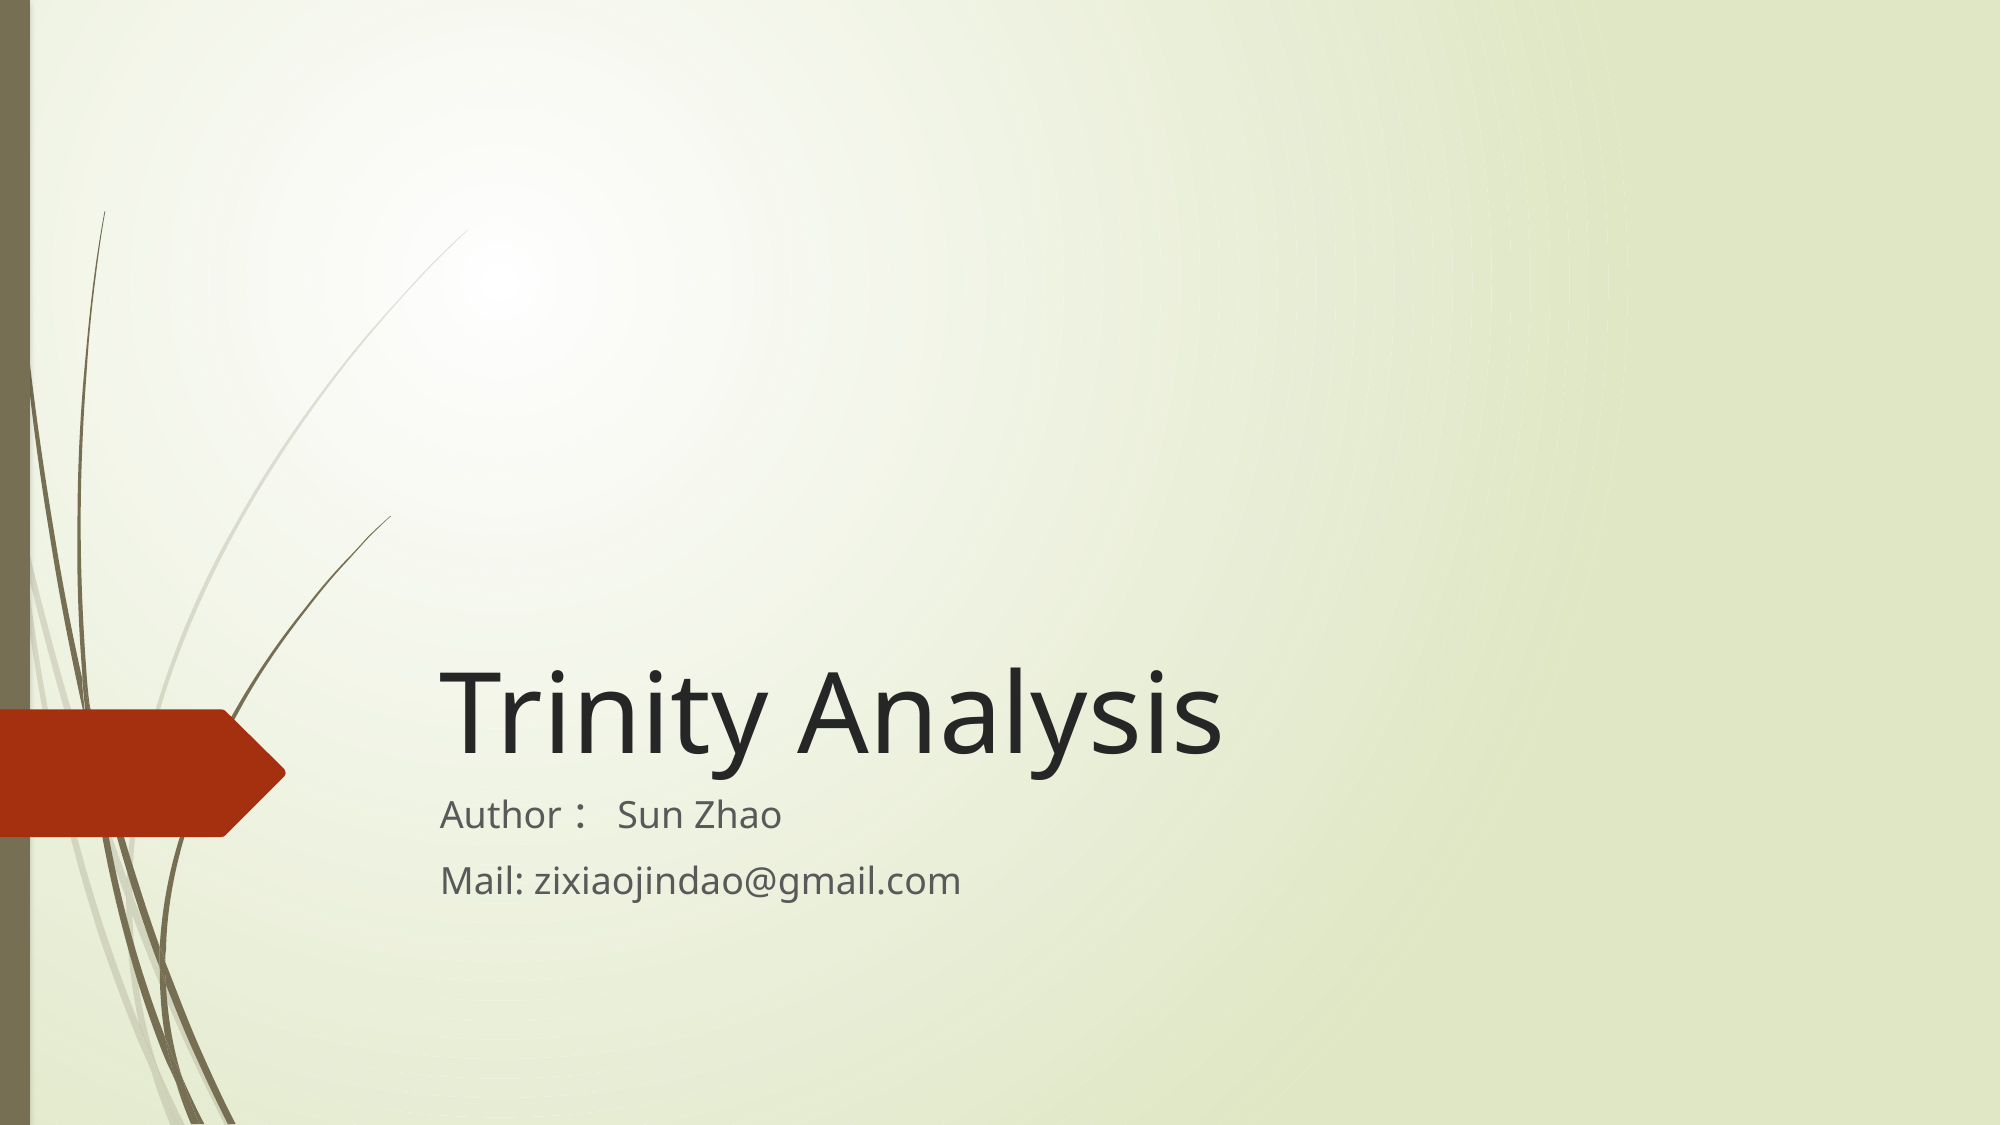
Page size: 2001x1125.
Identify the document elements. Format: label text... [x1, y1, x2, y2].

subtitle Author：Sun Zhao Mail: zixiaojindao@gmail.com [424, 783, 1888, 969]
title Trinity Analysis [424, 412, 1888, 783]
